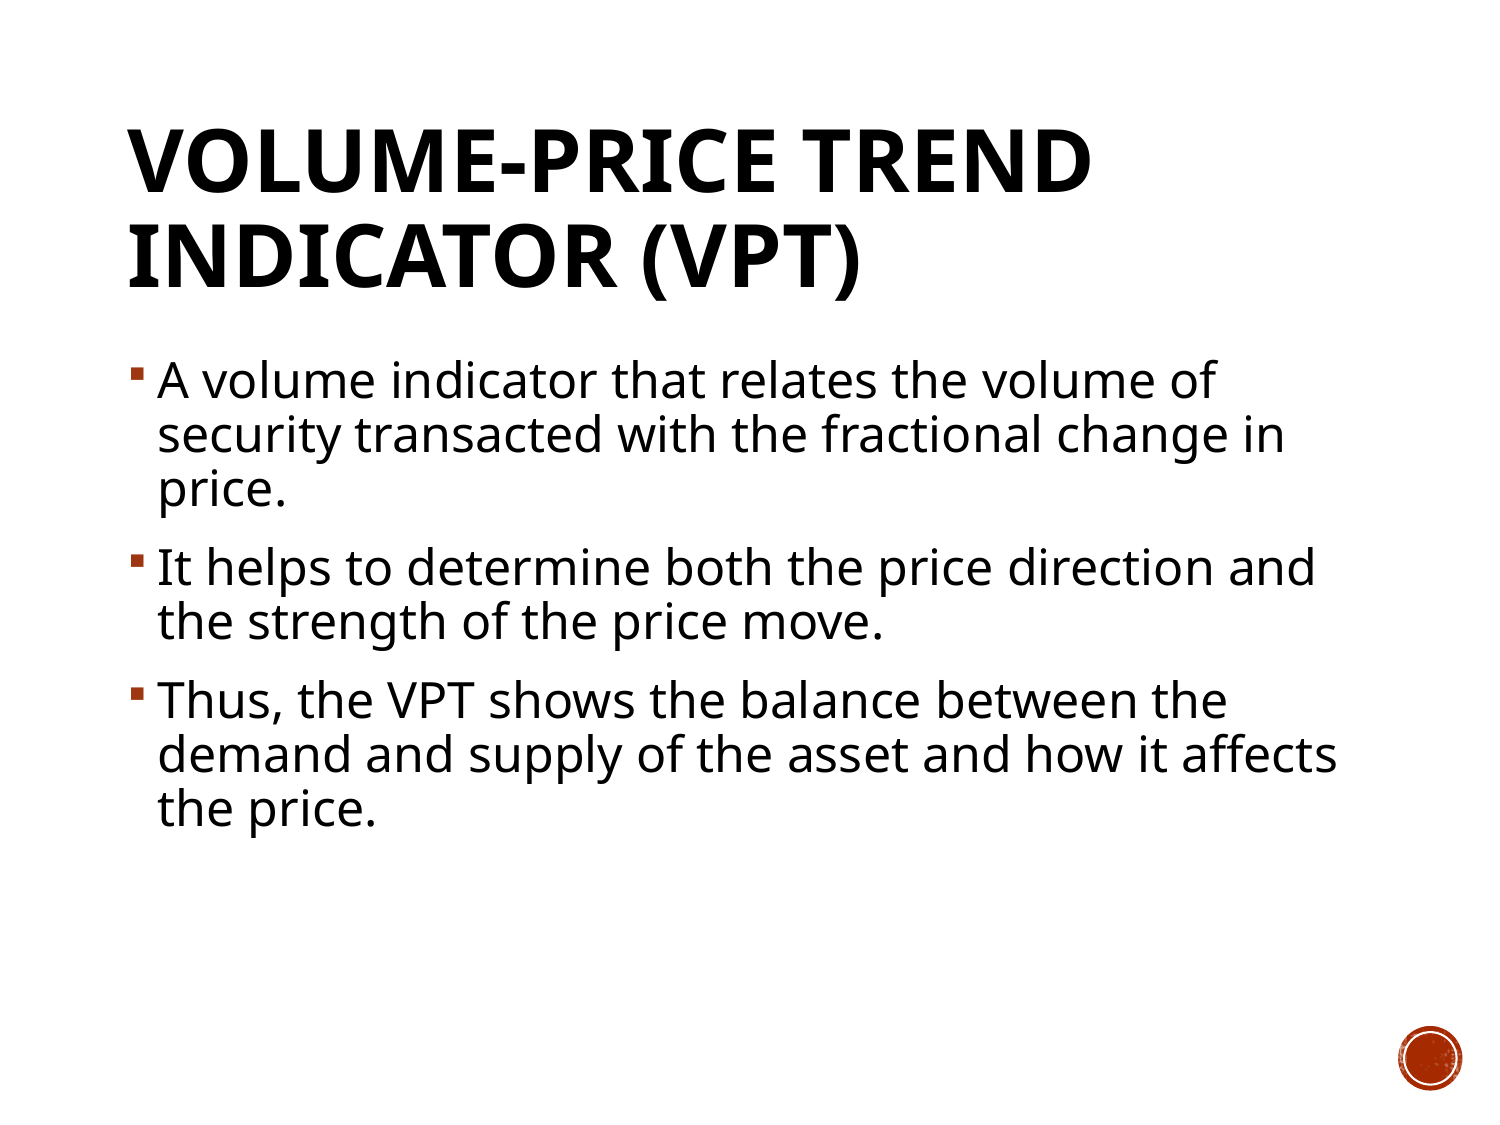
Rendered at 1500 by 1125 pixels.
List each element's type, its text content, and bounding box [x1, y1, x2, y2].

list A volume indicator that relates the volume of security transacted with the fractional change in price. It helps to determine both the price direction and the strength of the price move. Thus, the VPT shows the balance between the demand and supply of the asset and how it affects the price. [112, 348, 1388, 1013]
title Volume-Price Trend Indicator (VPT) [112, 79, 1388, 344]
